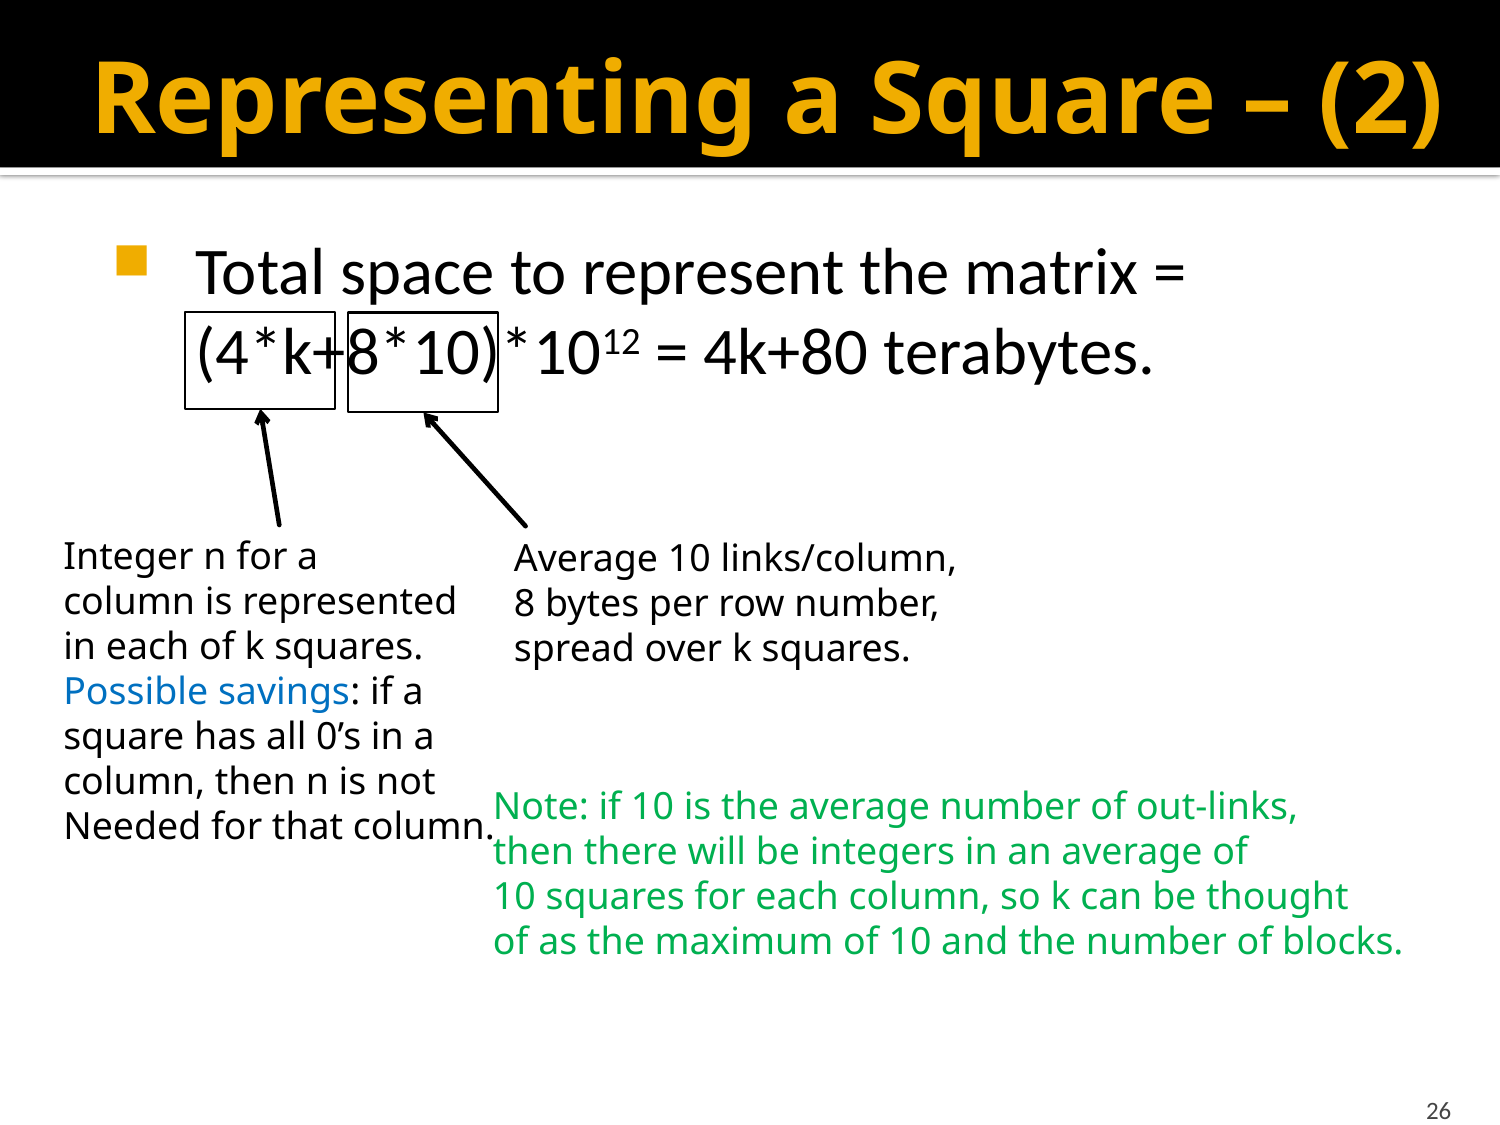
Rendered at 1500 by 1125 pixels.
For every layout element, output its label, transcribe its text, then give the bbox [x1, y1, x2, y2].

text_box Note: if 10 is the average number of out-links, then there will be integers in an average of 10 squares for each column, so k can be thought of as the maximum of 10 and the number of blocks. [478, 774, 1420, 970]
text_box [348, 312, 946, 678]
title Representing a Square – (2) [75, 12, 1500, 175]
slide_number 26 [1345, 1080, 1467, 1125]
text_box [72, 312, 486, 859]
list Total space to represent the matrix = (4*k+8*10)*1012 = 4k+80 terabytes. [75, 212, 1475, 1125]
